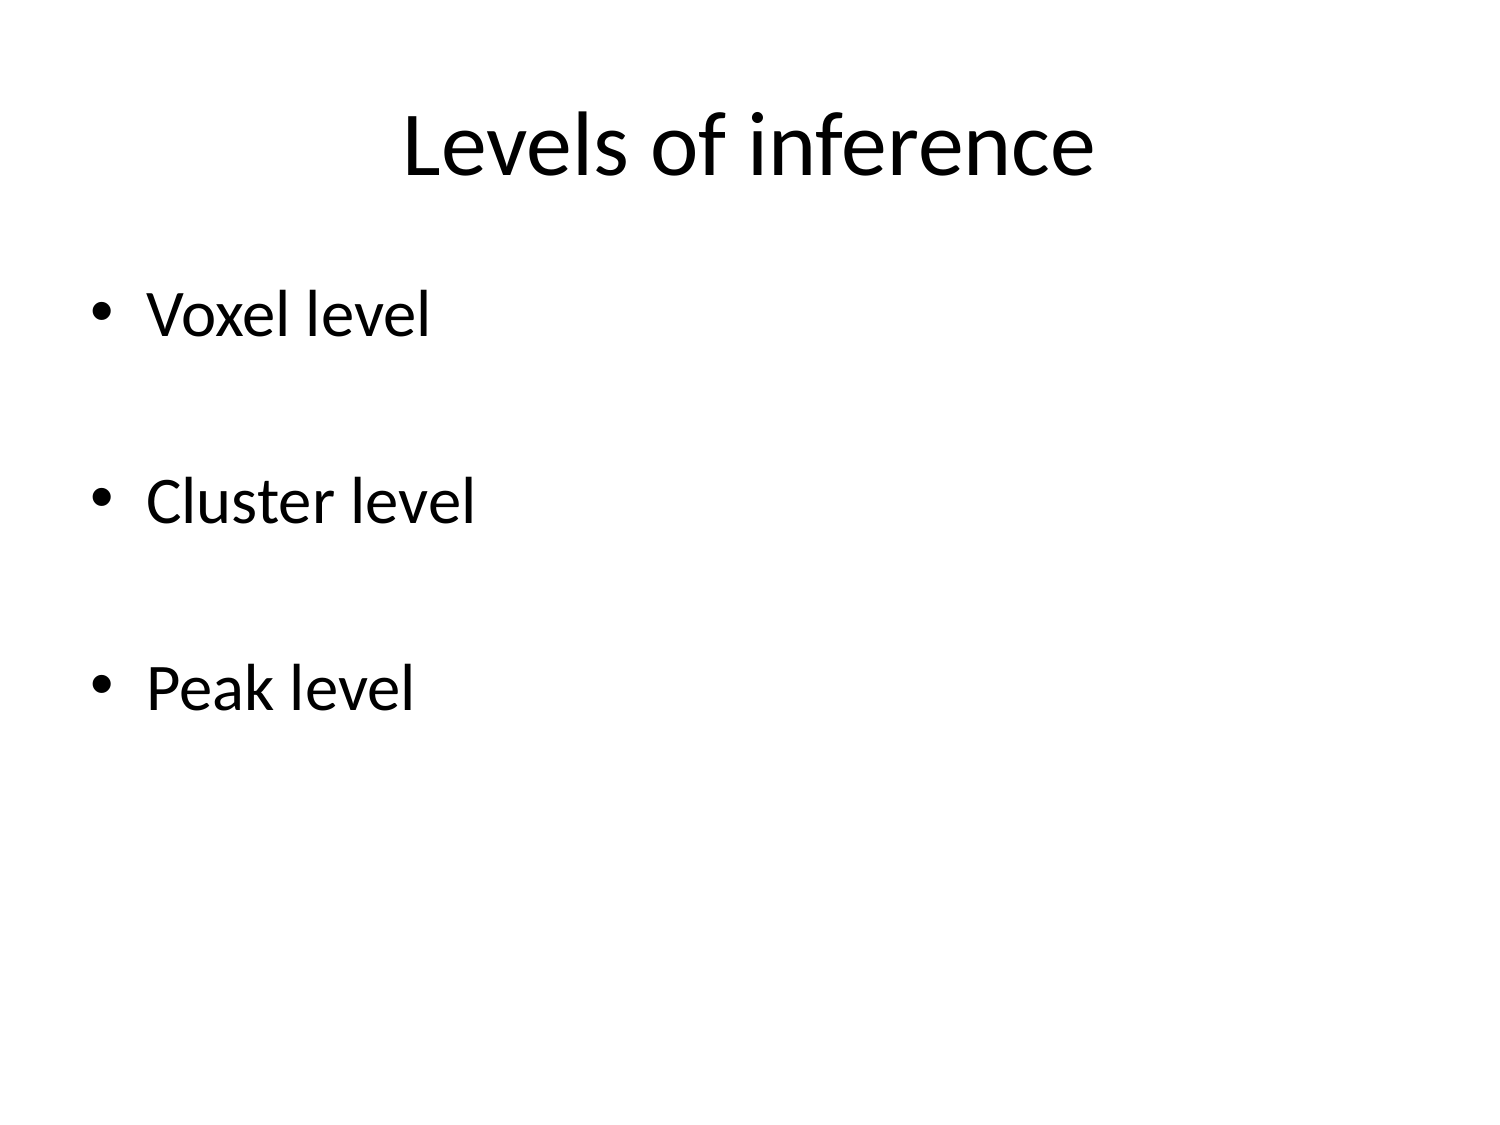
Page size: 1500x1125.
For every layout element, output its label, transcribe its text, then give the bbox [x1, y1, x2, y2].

list Voxel level Cluster level Peak level [75, 262, 1425, 1005]
title Levels of inference [75, 45, 1425, 233]
